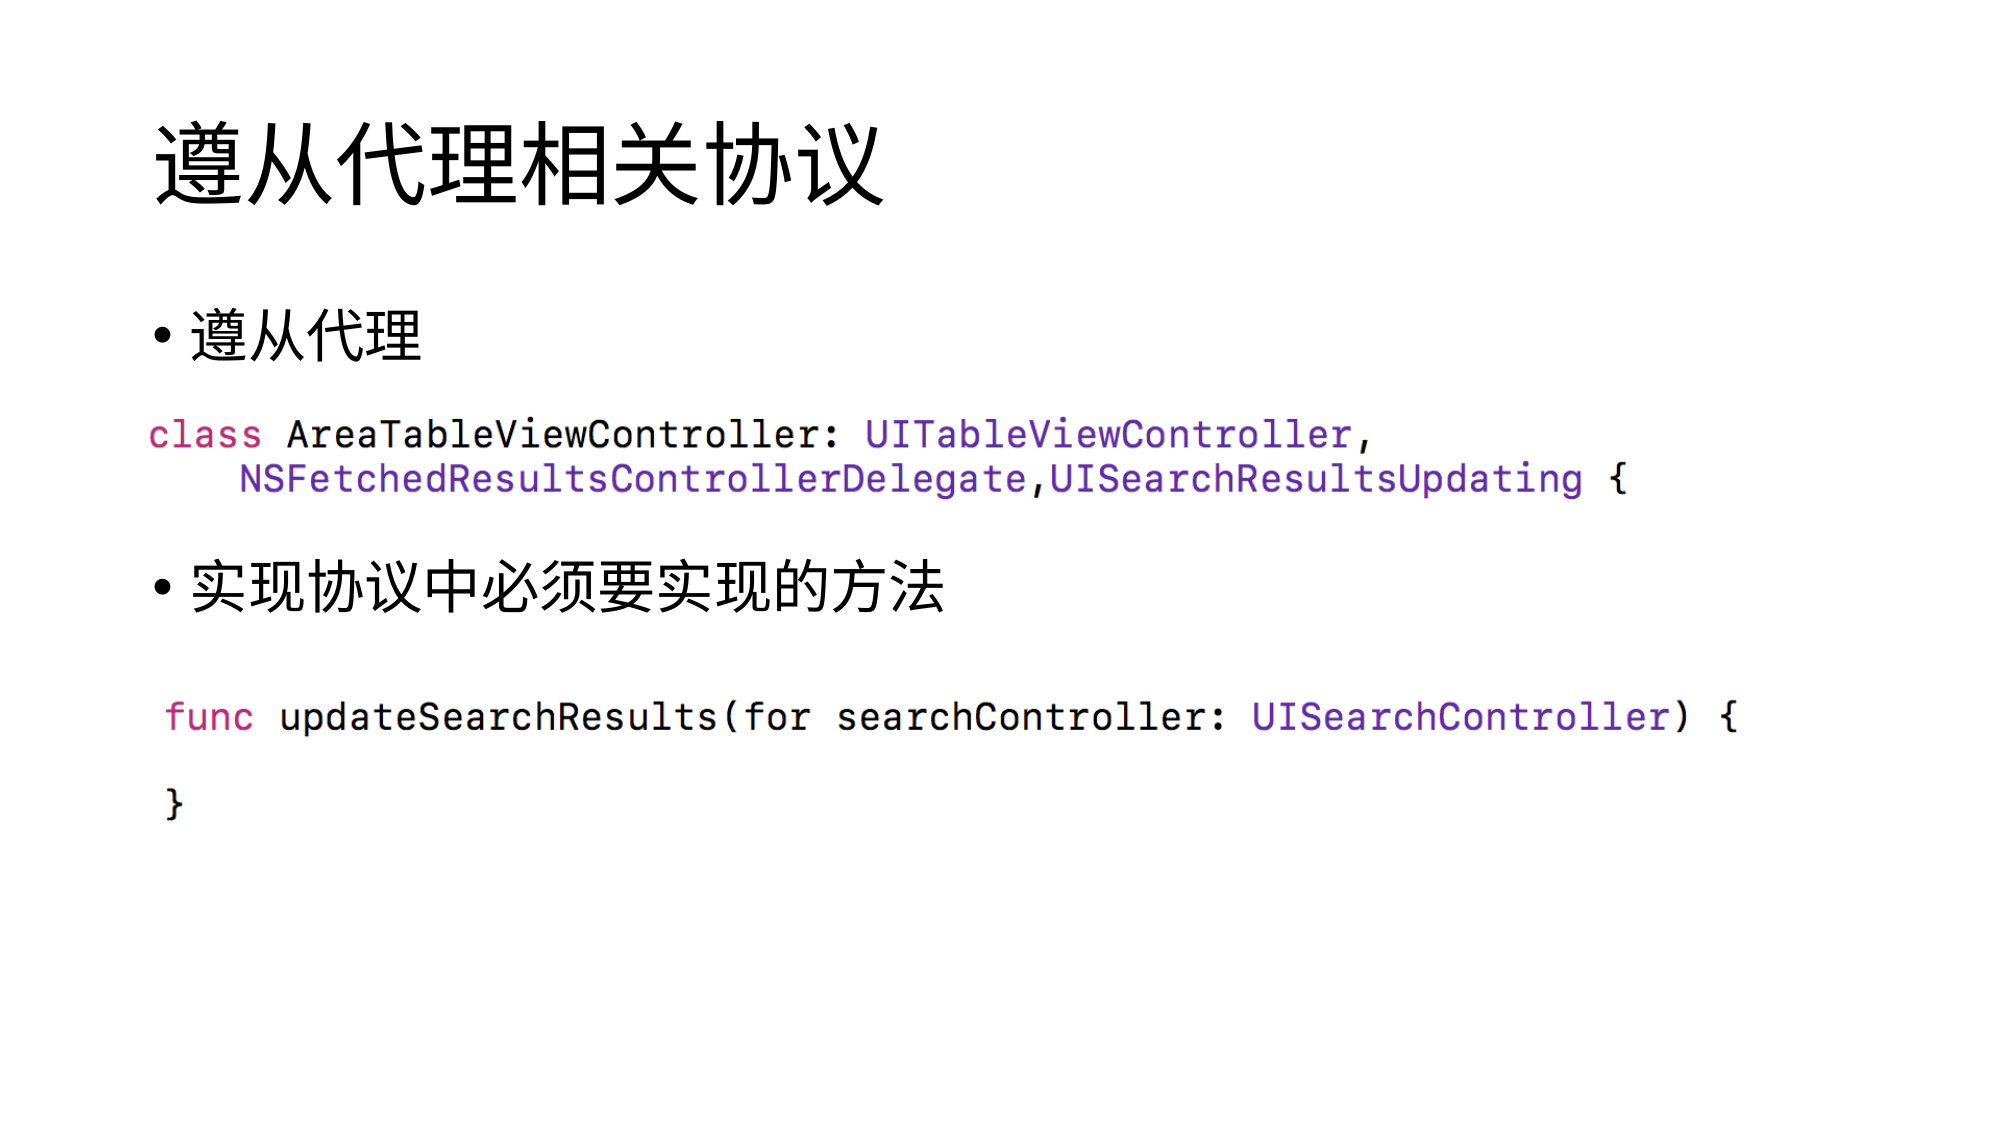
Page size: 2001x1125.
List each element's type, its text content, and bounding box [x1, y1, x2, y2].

list 遵从代理 实现协议中必须要实现的方法 [137, 299, 1863, 1014]
picture [137, 399, 1667, 517]
picture [137, 669, 1788, 839]
title 遵从代理相关协议 [137, 59, 1863, 278]
